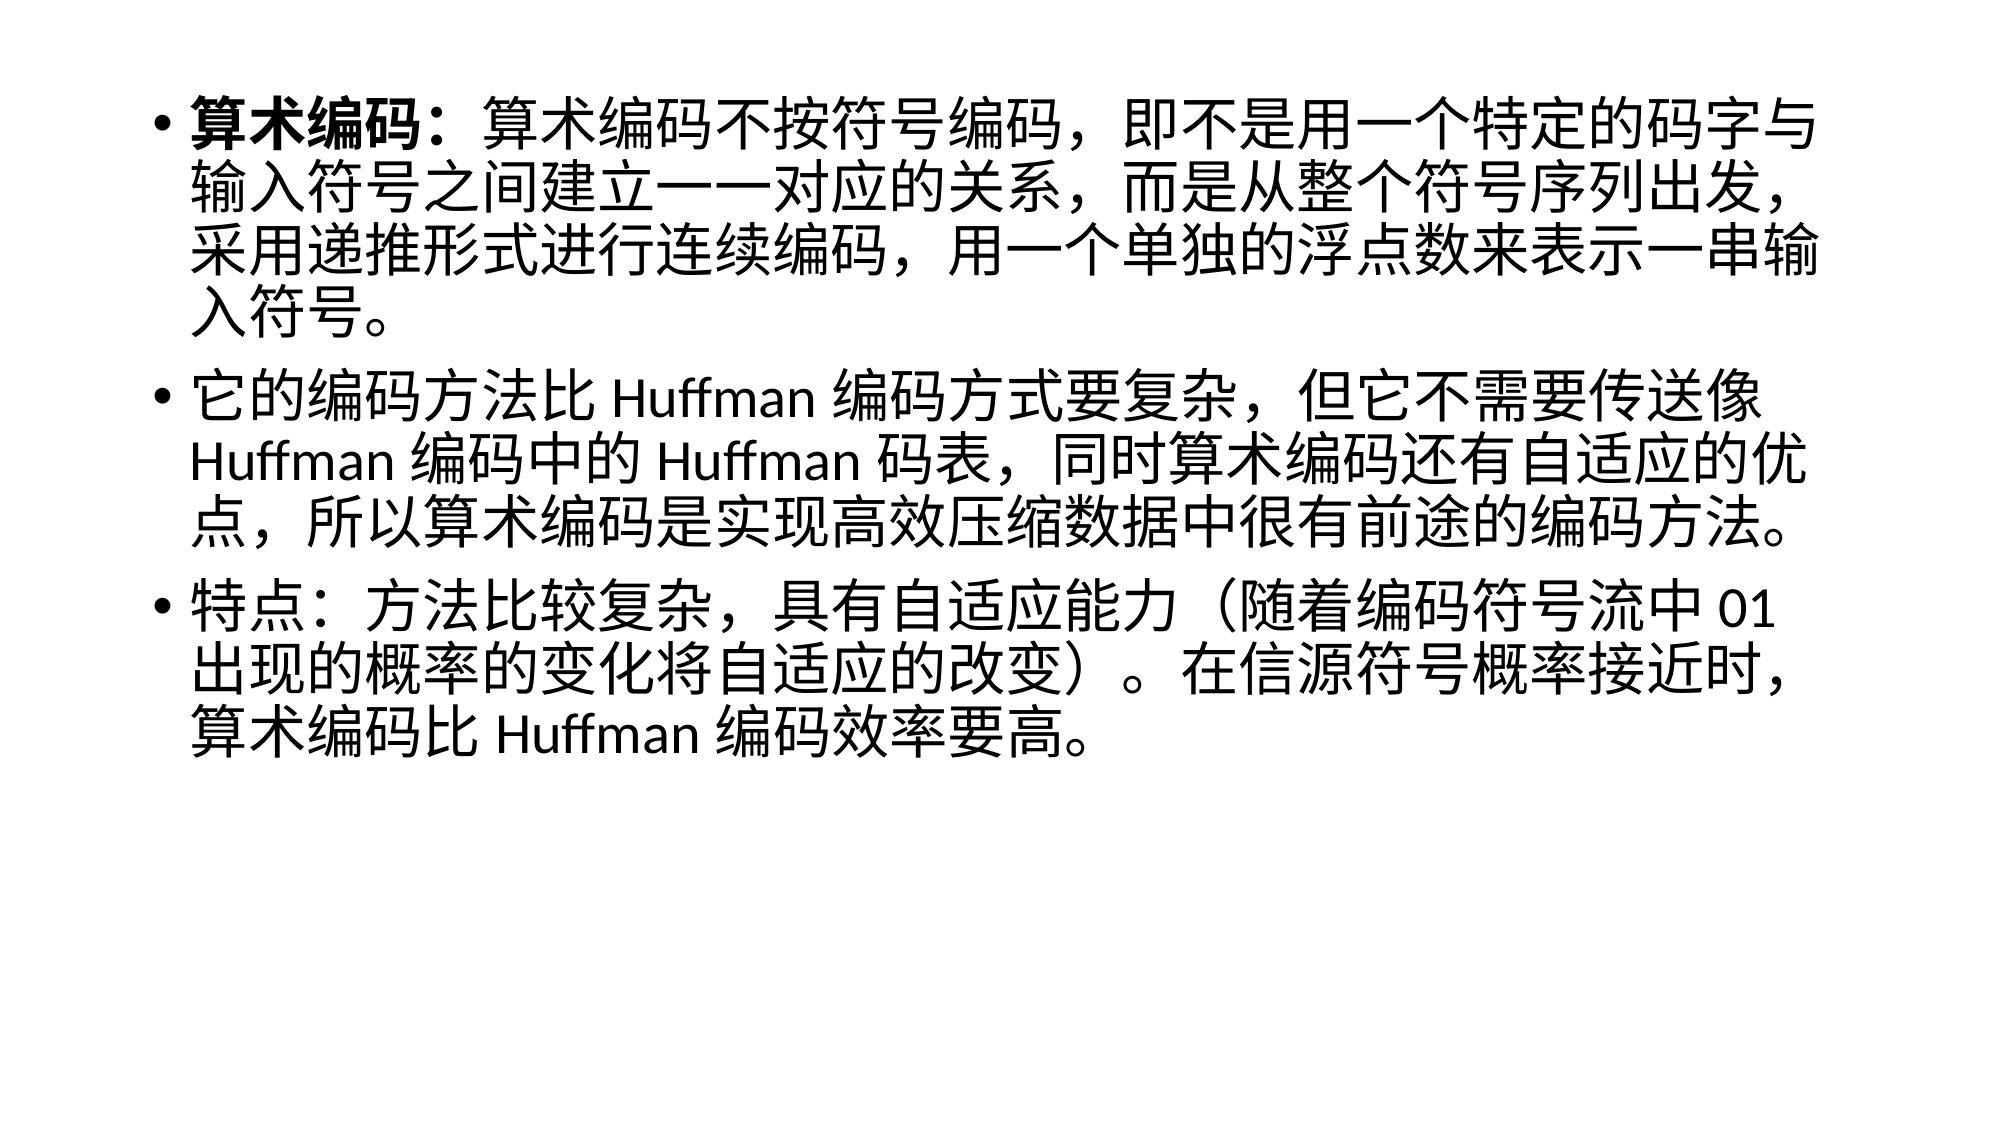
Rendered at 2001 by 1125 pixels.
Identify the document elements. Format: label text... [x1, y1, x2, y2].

list 算术编码：算术编码不按符号编码，即不是用一个特定的码字与输入符号之间建立一一对应的关系，而是从整个符号序列出发，采用递推形式进行连续编码，用一个单独的浮点数来表示一串输入符号。 它的编码方法比Huffman编码方式要复杂，但它不需要传送像Huffman编码中的Huffman码表，同时算术编码还有自适应的优点，所以算术编码是实现高效压缩数据中很有前途的编码方法。 特点：方法比较复杂，具有自适应能力（随着编码符号流中01出现的概率的变化将自适应的改变）。在信源符号概率接近时，算术编码比Huffman编码效率要高。 [137, 87, 1863, 1014]
